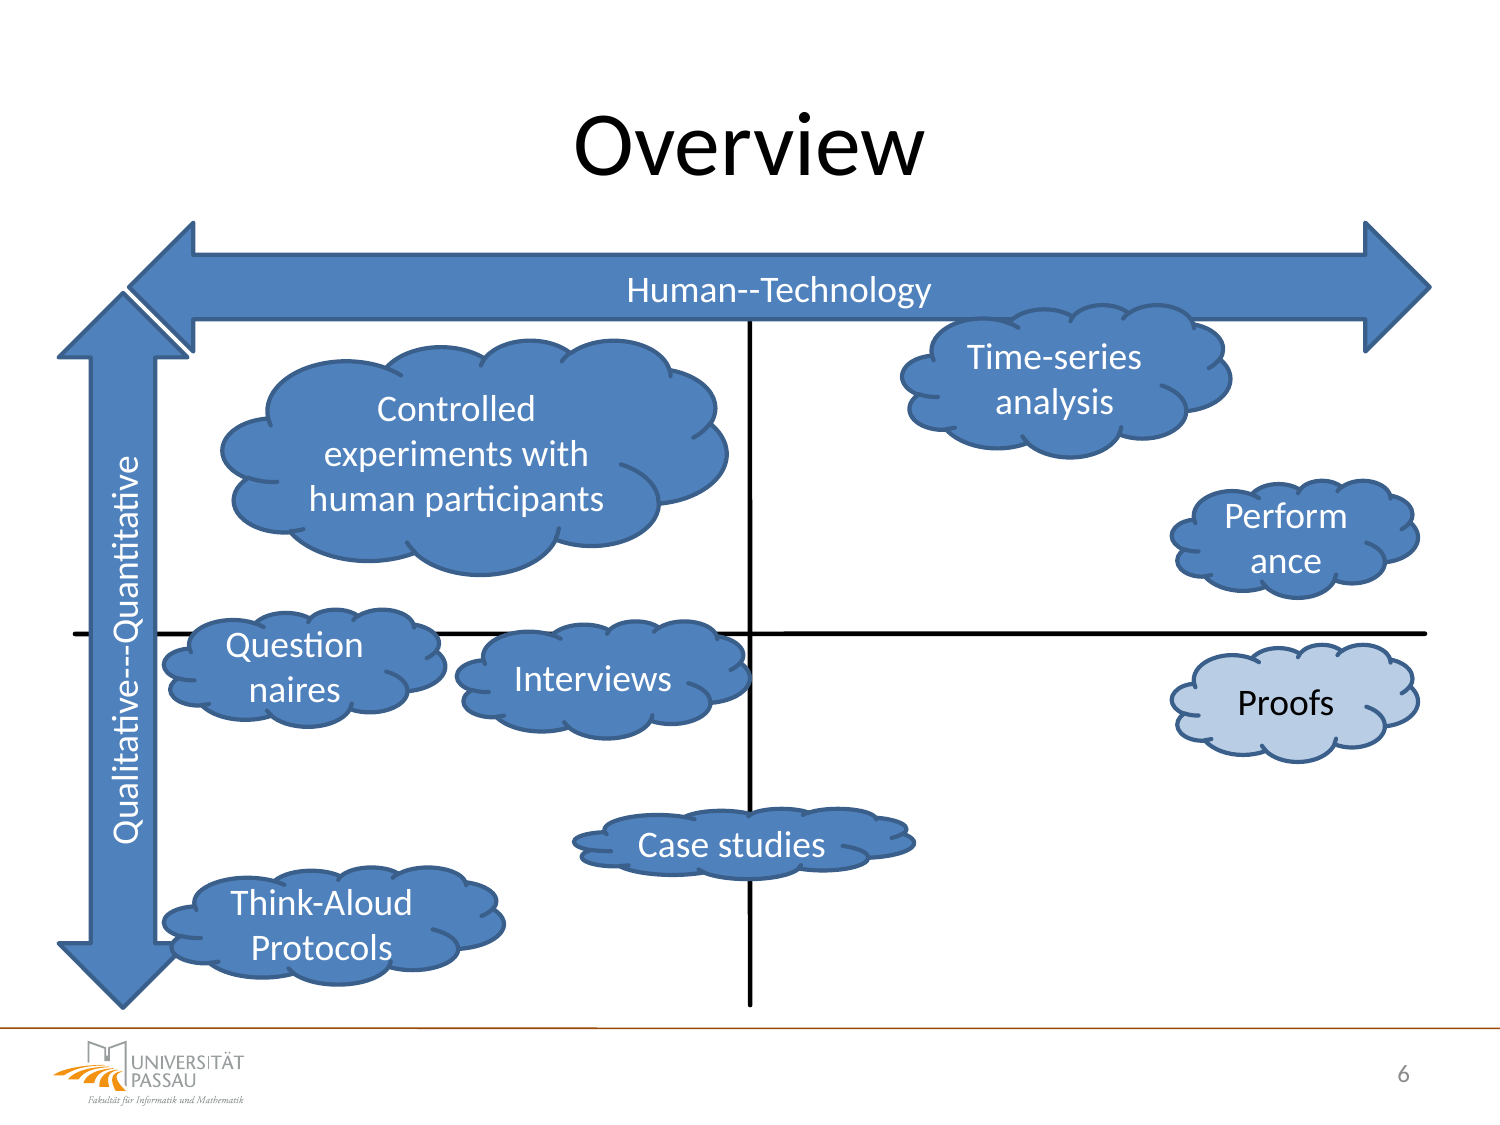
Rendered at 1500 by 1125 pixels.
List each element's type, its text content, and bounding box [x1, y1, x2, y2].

text_box Proofs [1169, 642, 1421, 765]
text_box Qualitative---Quantitative [56, 642, 176, 1010]
text_box Interviews [553, 619, 717, 631]
title Overview [75, 45, 1425, 233]
text_box Questionnaires [192, 607, 435, 632]
text_box Interviews [454, 642, 753, 741]
text_box Human--Technology [126, 220, 1432, 354]
text_box Qualitative---Quantitative [56, 290, 190, 632]
text_box Performance [1169, 478, 1421, 601]
text_box Time-series analysis [899, 302, 1233, 460]
slide_number 6 [1289, 1042, 1425, 1103]
table_header A1 [188, 635, 441, 641]
text_box Controlled experiments with human participants [220, 338, 729, 578]
text_box Questionnaires [161, 642, 448, 729]
text_box Case studies [571, 806, 917, 882]
text_box Think-Aloud Protocols [161, 865, 507, 987]
